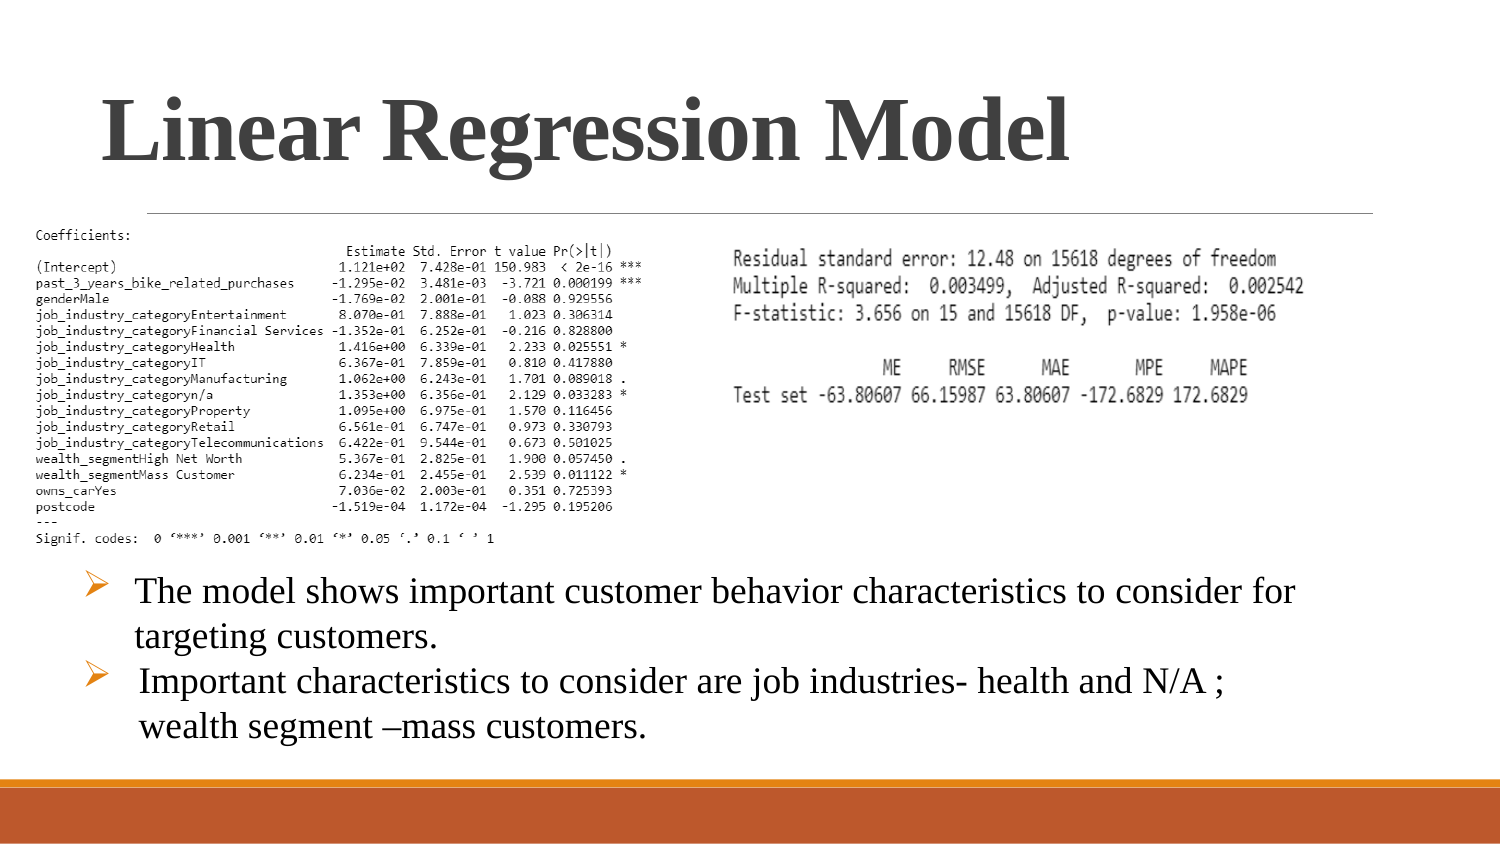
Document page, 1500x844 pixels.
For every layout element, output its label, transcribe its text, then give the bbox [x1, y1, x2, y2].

title Linear Regression Model [85, 71, 1365, 191]
picture [724, 238, 1313, 423]
picture [33, 225, 646, 552]
text_box The model shows important customer behavior characteristics to consider for targeting customers. Important characteristics to consider are job industries- health and N/A ; wealth segment –mass customers. [44, 551, 1313, 754]
